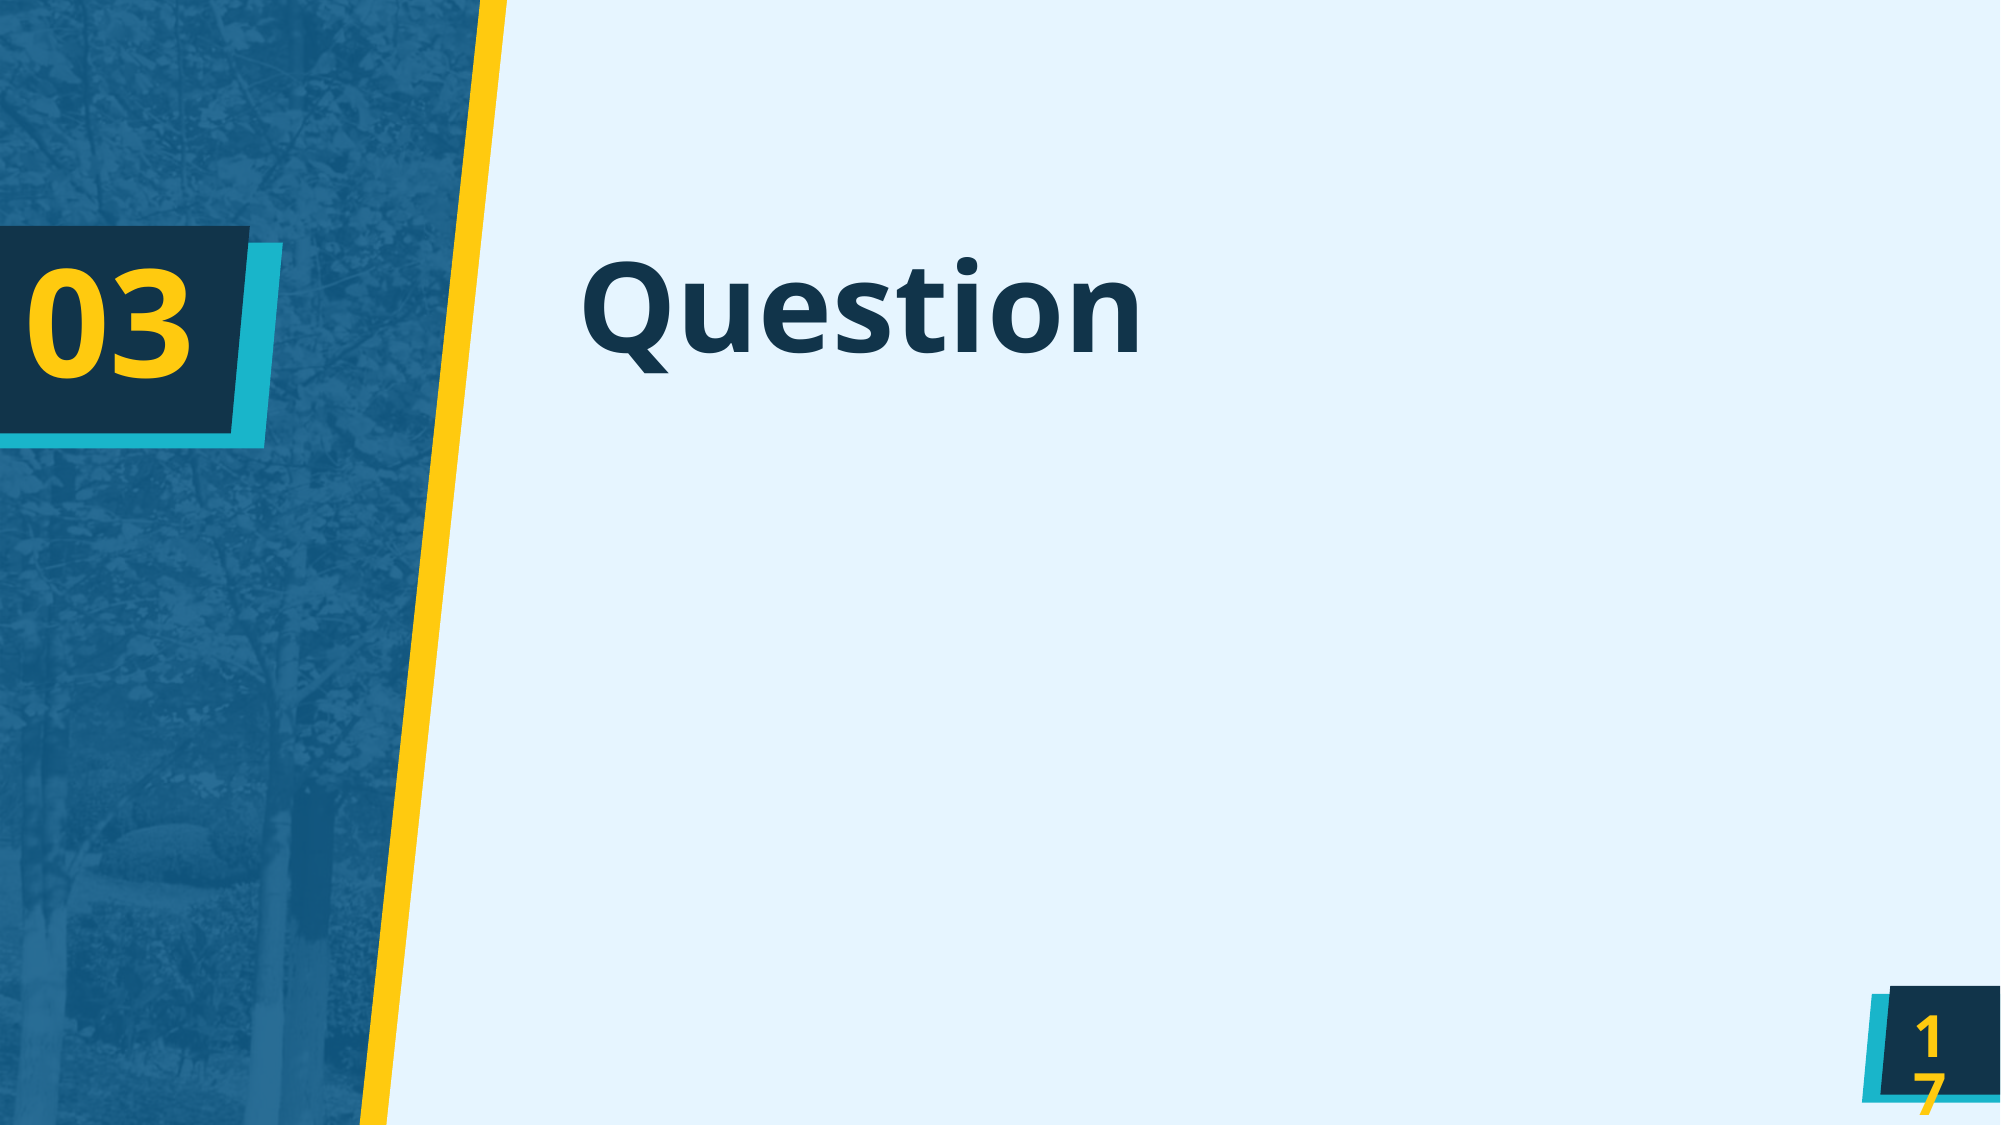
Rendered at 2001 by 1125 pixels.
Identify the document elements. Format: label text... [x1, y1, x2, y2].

list 03 [0, 242, 220, 415]
title Question [562, 197, 1921, 387]
slide_number 17 [1898, 993, 1989, 1084]
